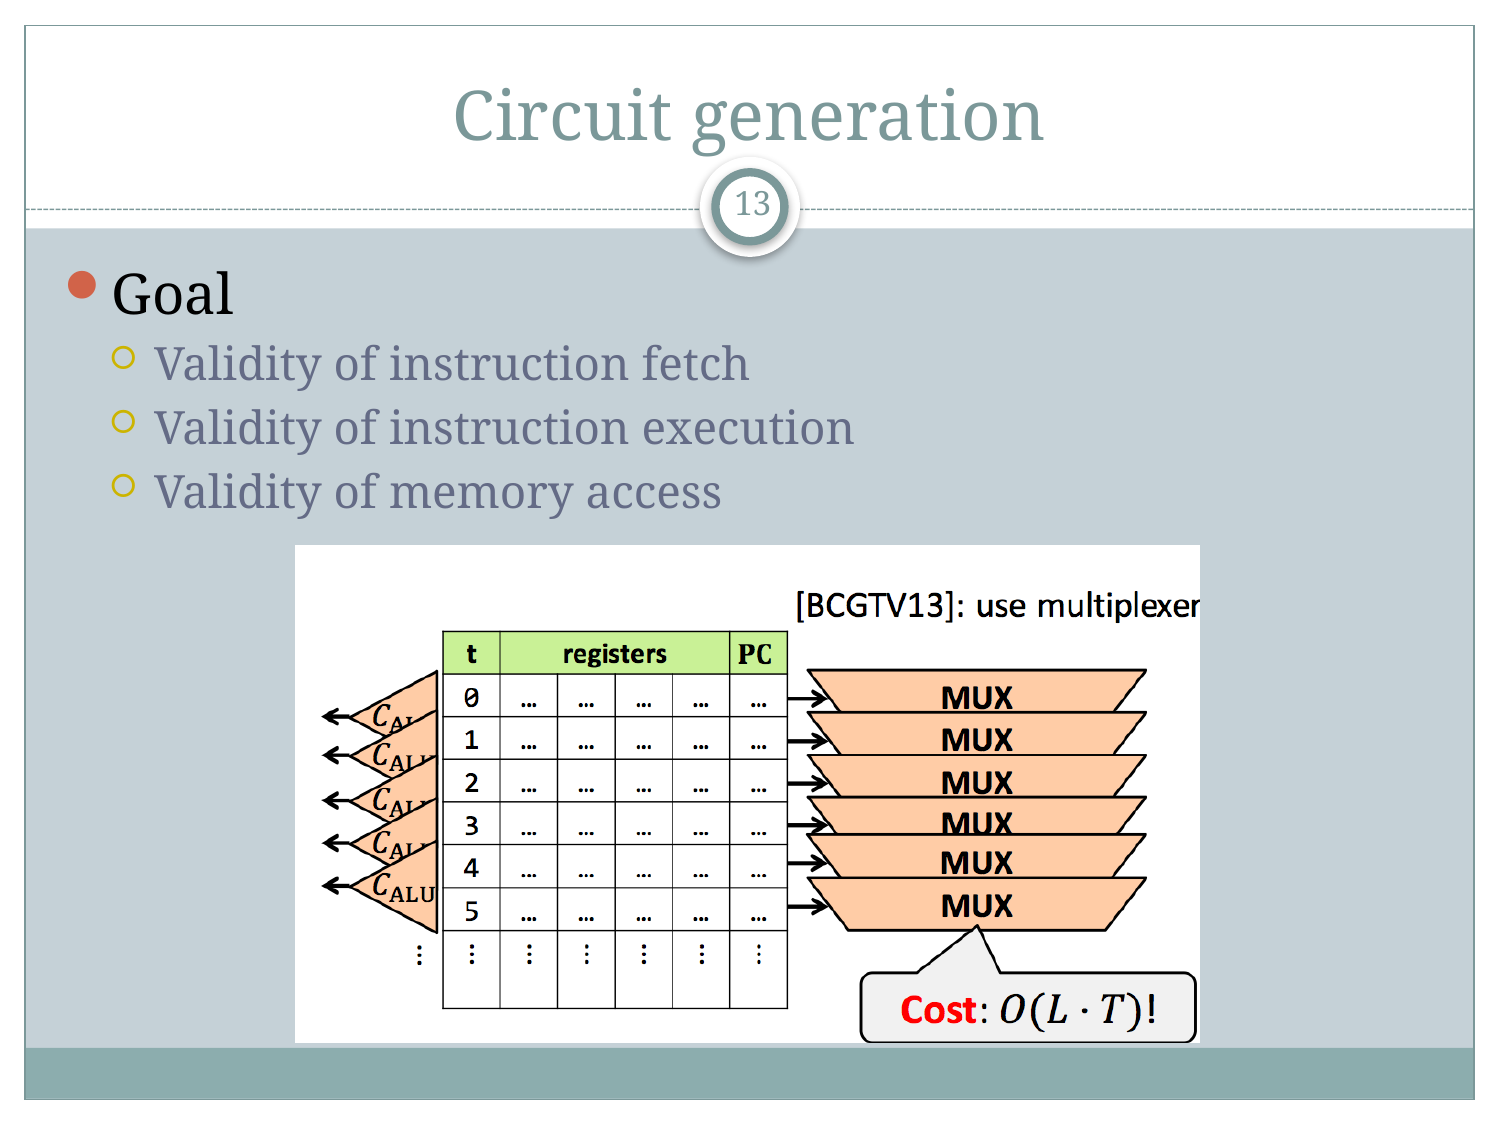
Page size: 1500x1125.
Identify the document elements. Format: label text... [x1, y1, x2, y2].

picture [295, 545, 1201, 1043]
list Goal Validity of instruction fetch Validity of instruction execution Validity of memory access [49, 250, 1445, 1001]
slide_number 13 [715, 168, 791, 241]
title Circuit generation [49, 37, 1450, 162]
